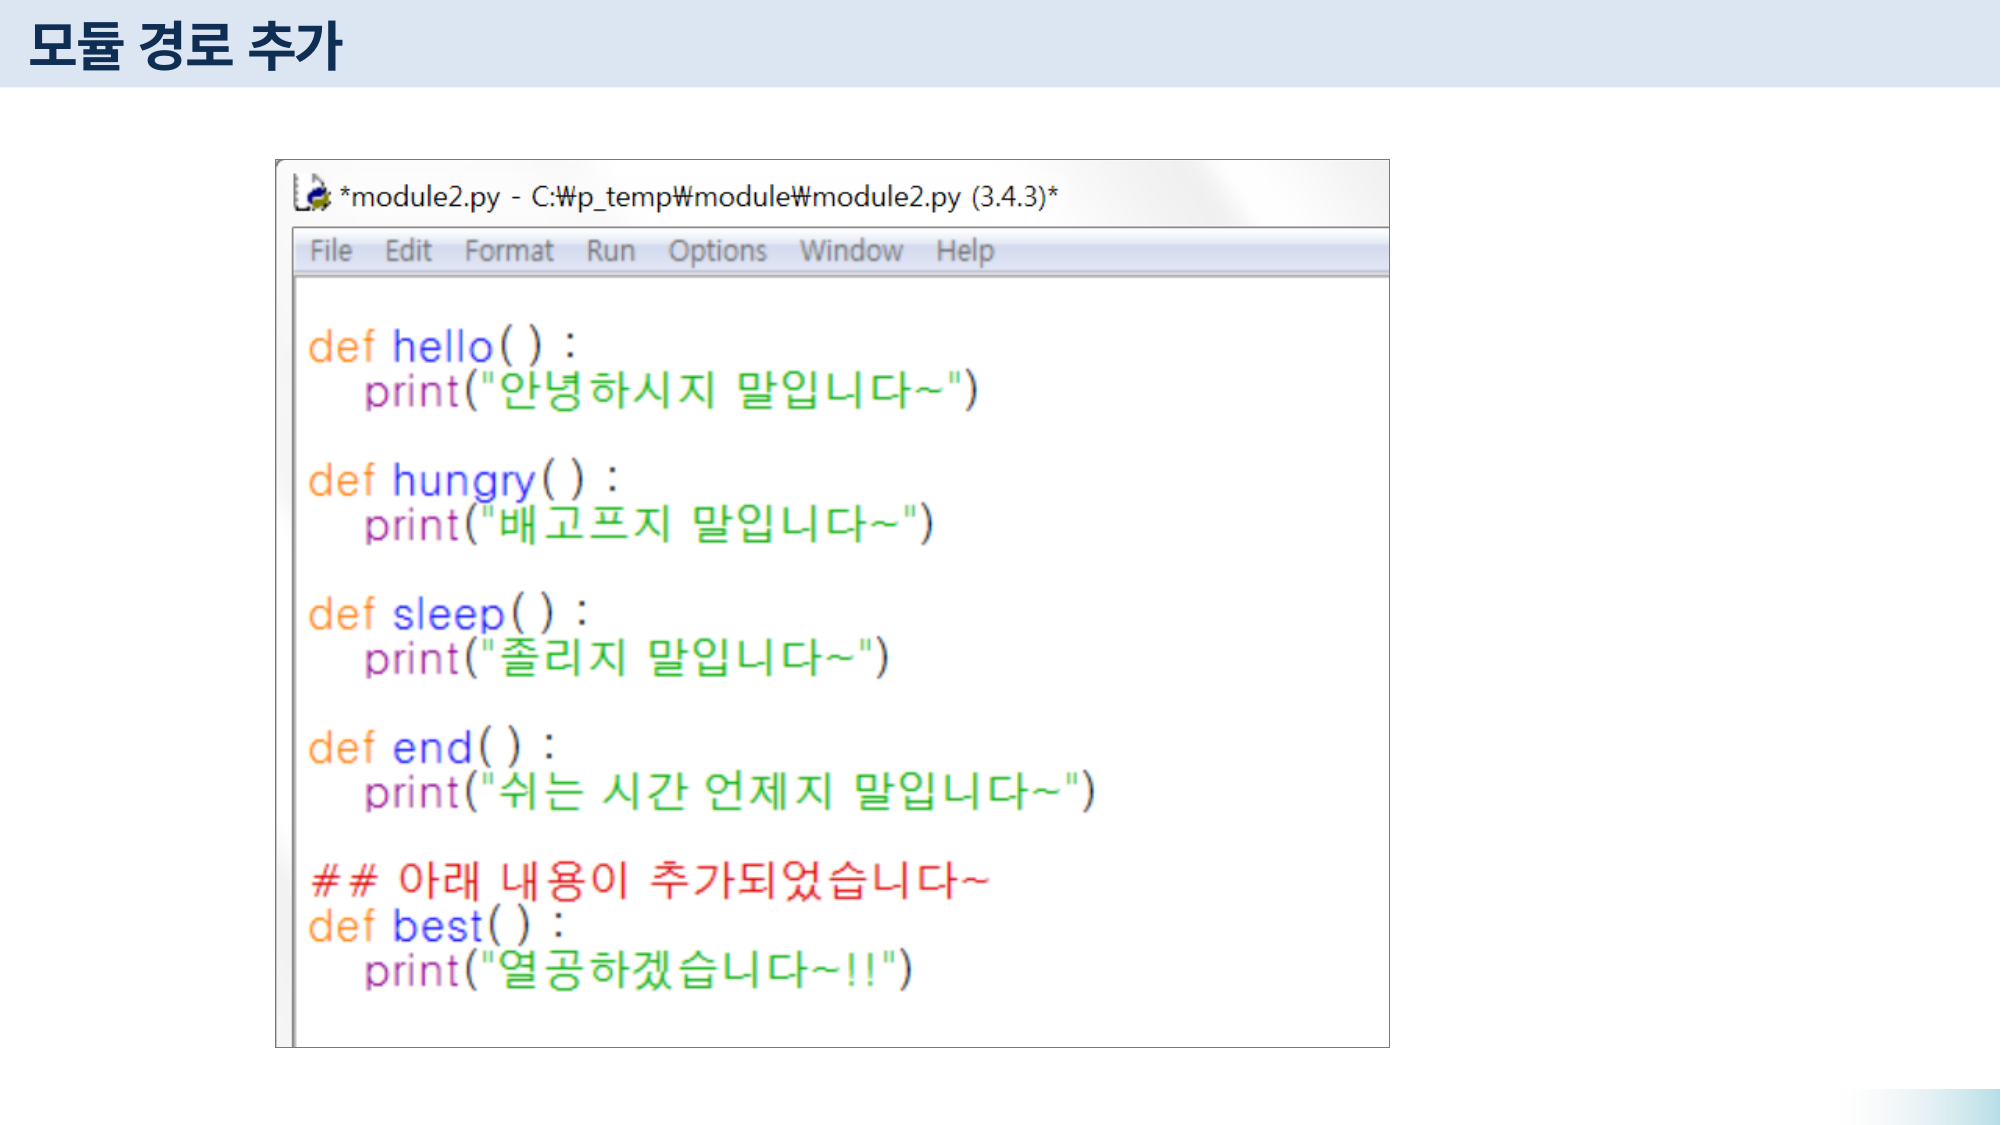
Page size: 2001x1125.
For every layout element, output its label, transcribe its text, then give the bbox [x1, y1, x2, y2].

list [275, 158, 1390, 1048]
title 모듈 경로 추가 [13, 5, 1717, 84]
